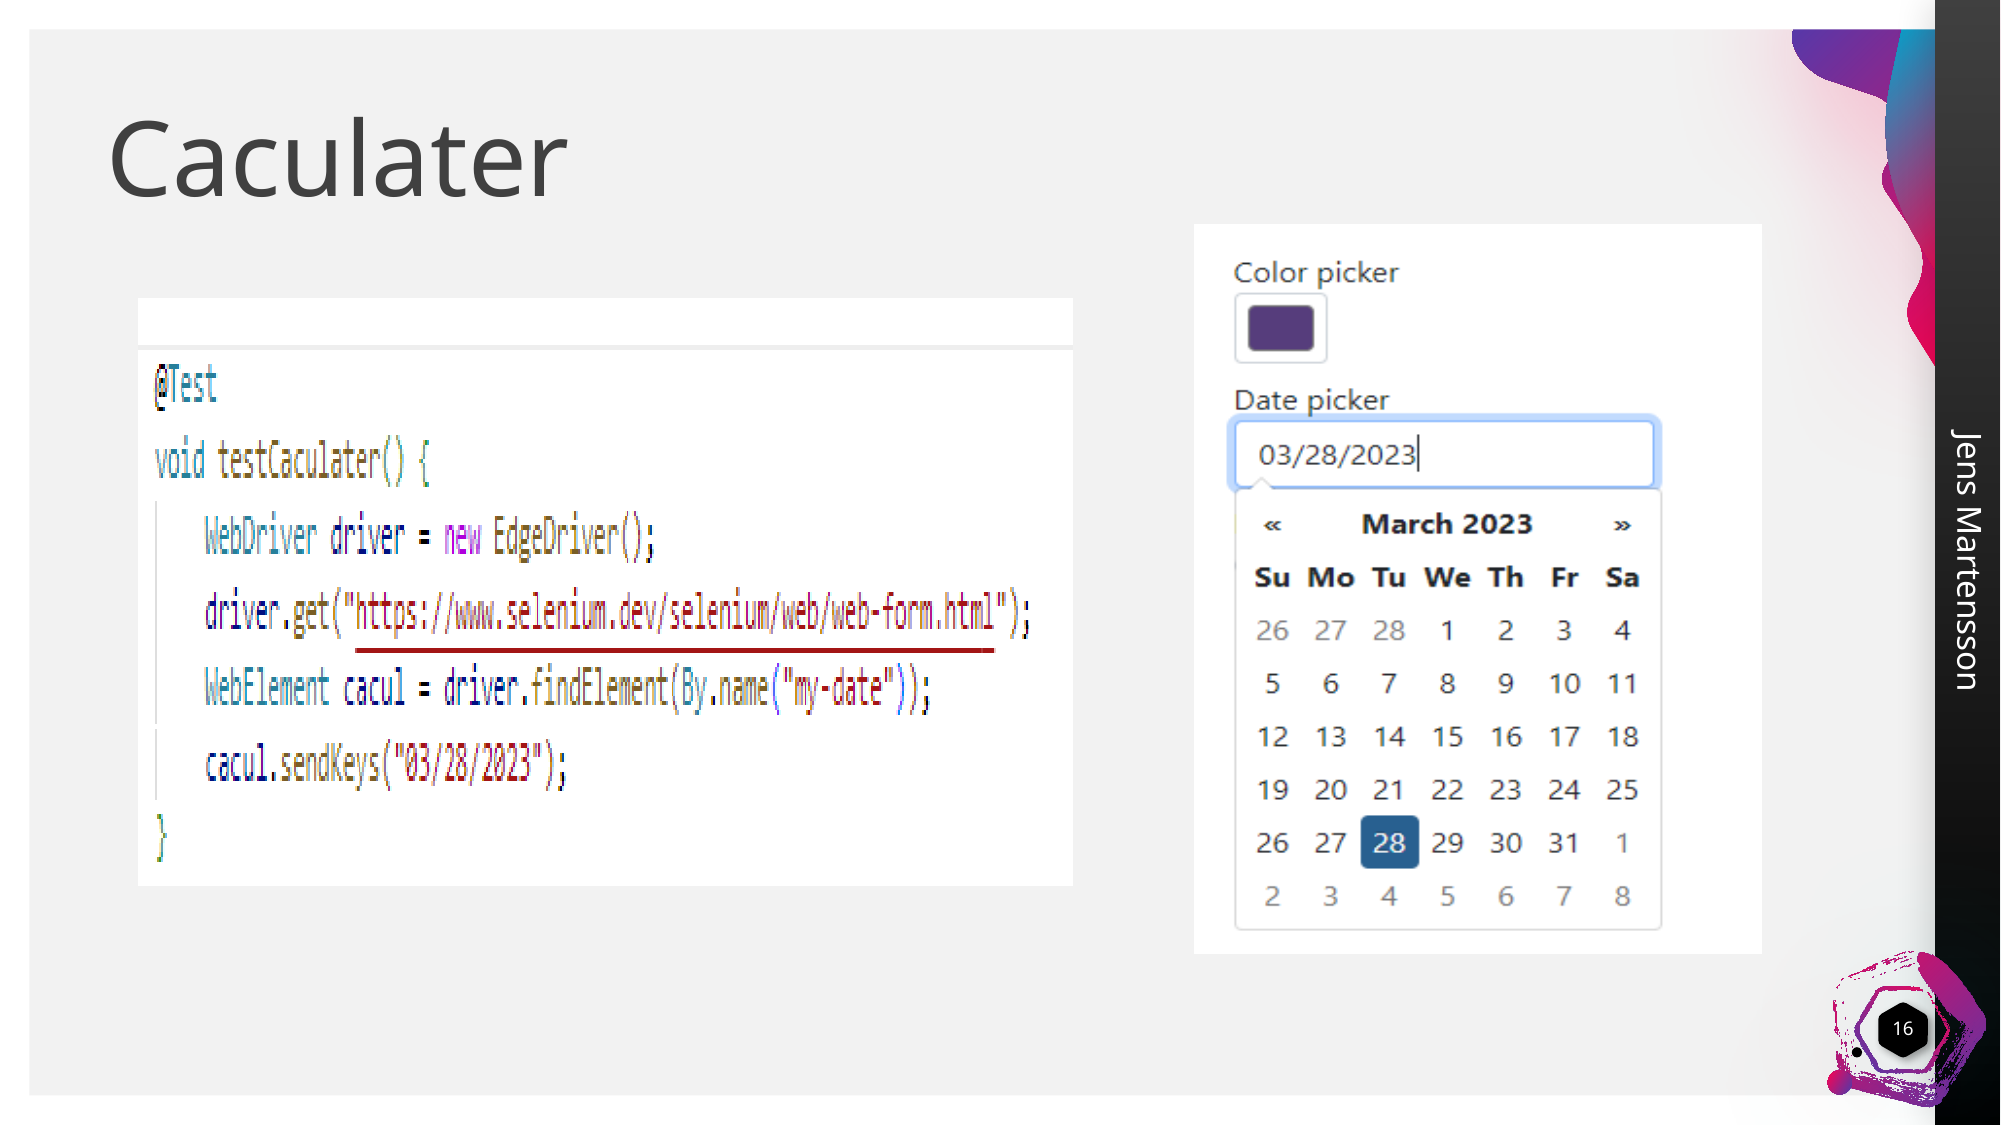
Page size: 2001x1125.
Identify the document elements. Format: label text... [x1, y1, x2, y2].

picture [1193, 224, 1762, 954]
title Caculater [106, 106, 1790, 225]
slide_number 16 [1872, 1001, 1934, 1057]
picture [138, 298, 1073, 886]
